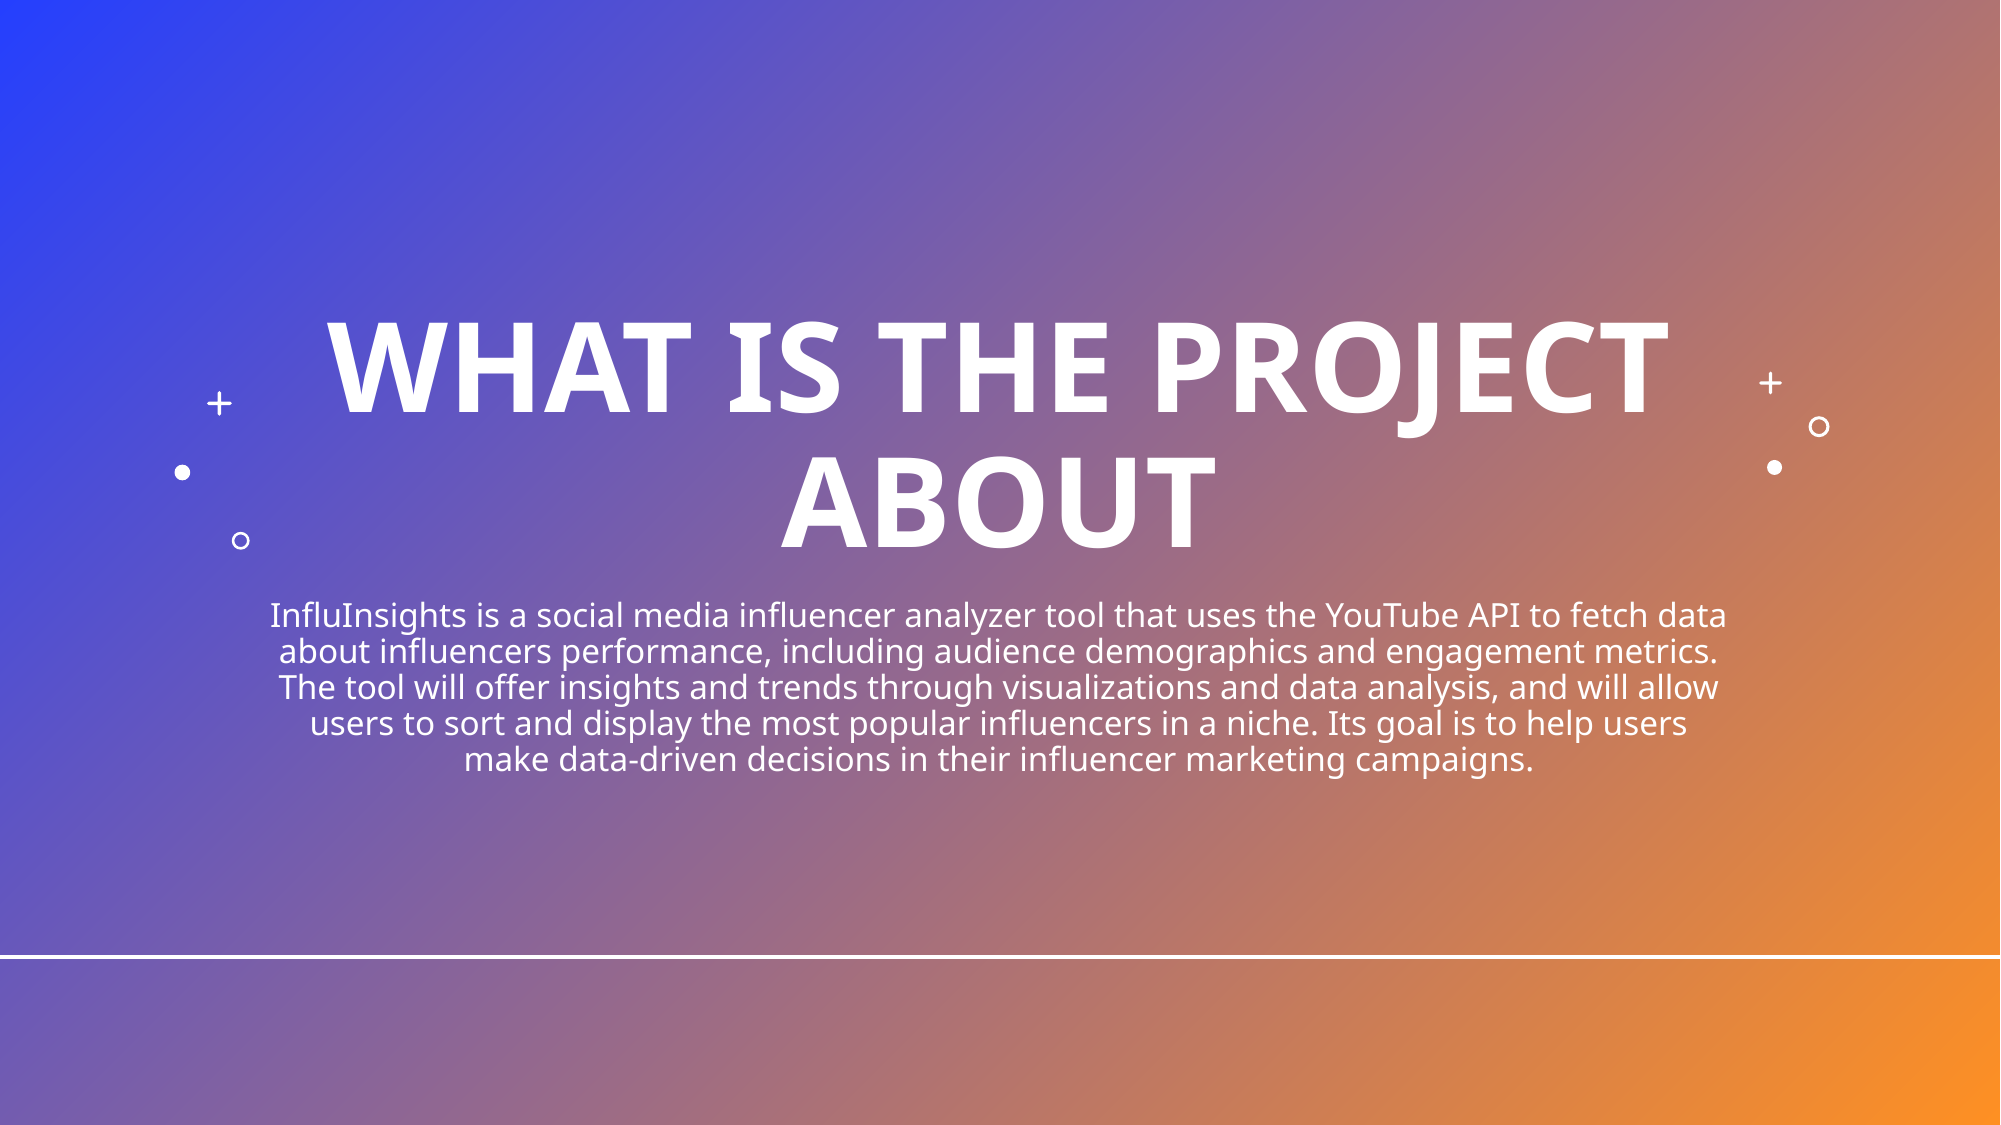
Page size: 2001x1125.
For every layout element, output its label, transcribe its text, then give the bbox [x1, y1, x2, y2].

title WHAT IS THE PROJECT ABOUT [249, 198, 1751, 582]
text_box [174, 464, 191, 481]
text_box [0, 0, 2000, 955]
text_box [206, 390, 232, 416]
subtitle InfluInsights is a social media influencer analyzer tool that uses the YouTube API to fetch data about influencers performance, including audience demographics and engagement metrics. The tool will offer insights and trends through visualizations and data analysis, and will allow users to sort and display the most popular influencers in a niche. Its goal is to help users make data-driven decisions in their influencer marketing campaigns. [249, 591, 1751, 809]
text_box [1767, 459, 1783, 475]
text_box [1759, 371, 1782, 395]
text_box [231, 531, 250, 550]
text_box [1808, 416, 1830, 438]
text_box [0, 959, 2000, 1125]
